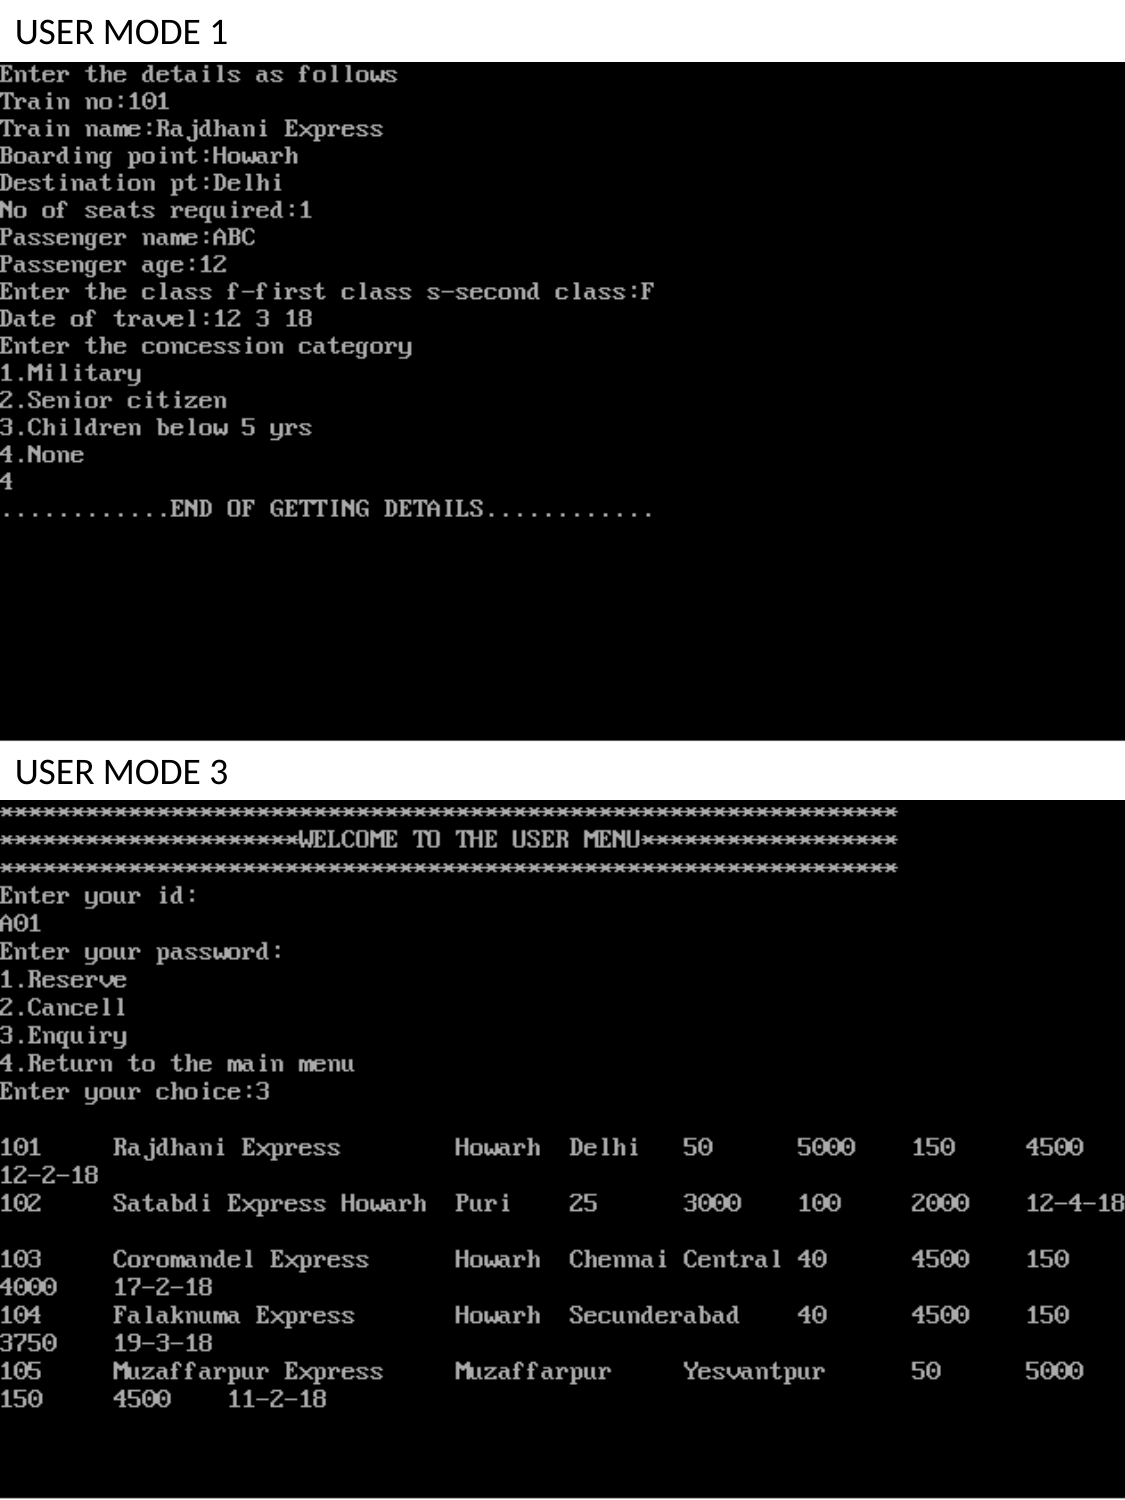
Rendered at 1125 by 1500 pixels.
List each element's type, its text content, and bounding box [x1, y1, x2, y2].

picture [0, 62, 1125, 743]
picture [0, 799, 1125, 1500]
text_box USER MODE 1 [0, 0, 734, 60]
text_box USER MODE 3 [0, 751, 734, 798]
